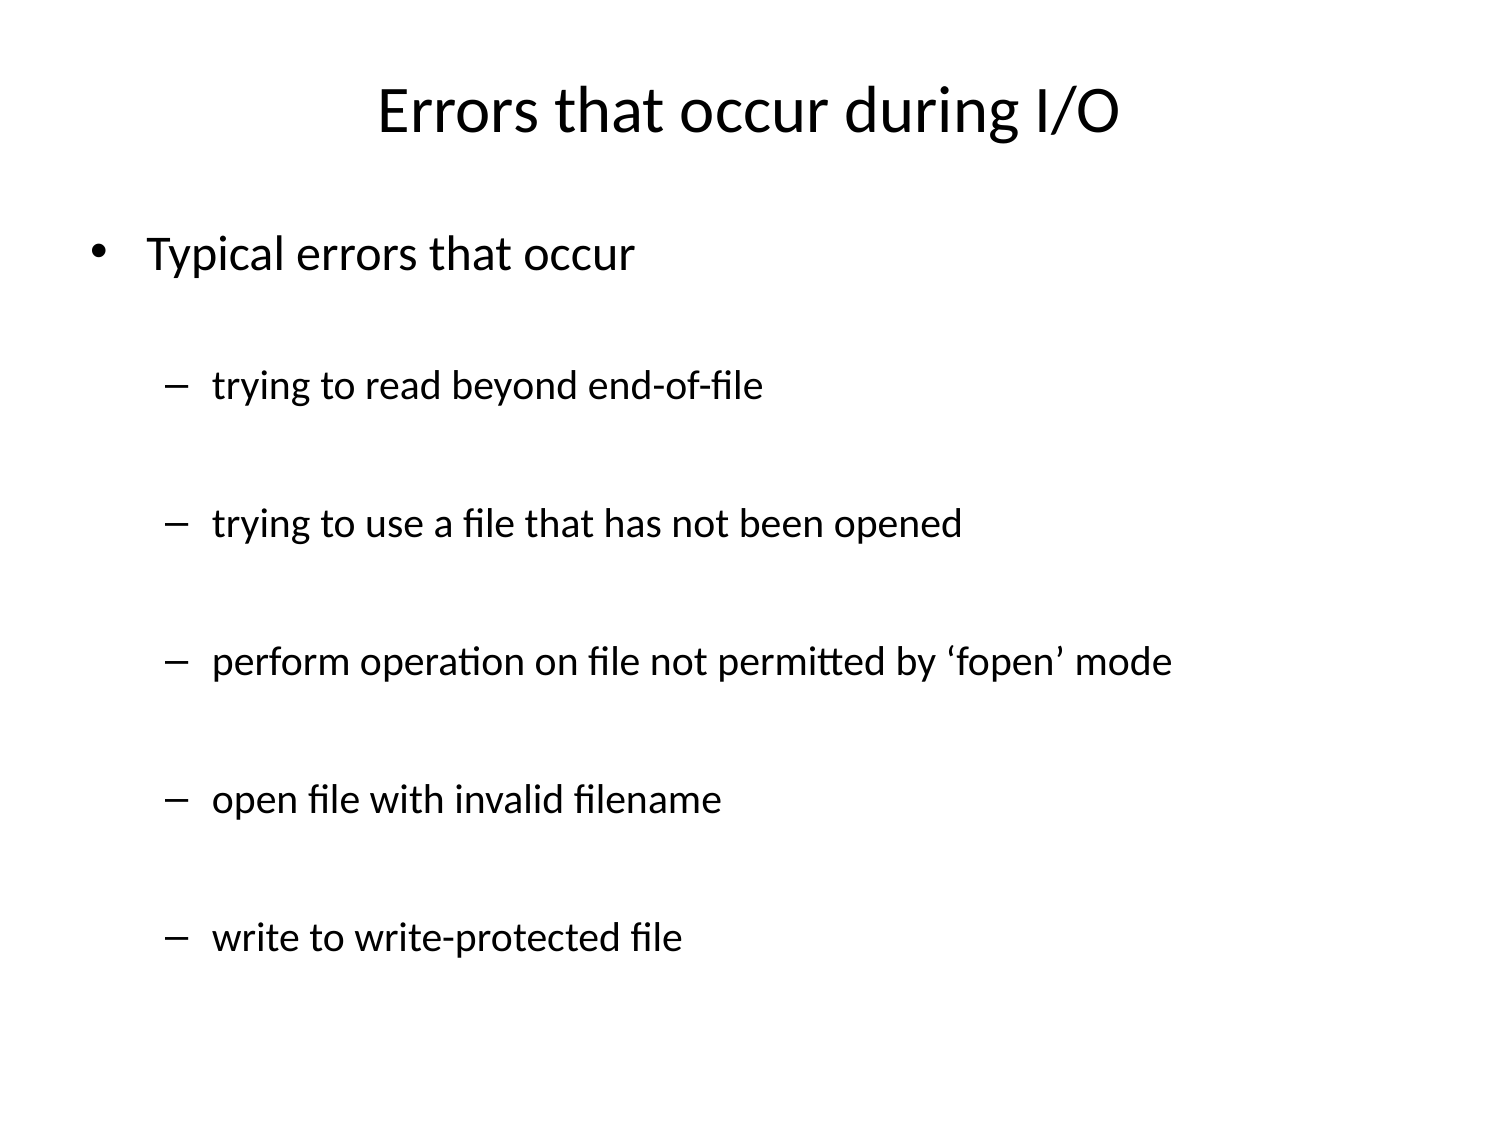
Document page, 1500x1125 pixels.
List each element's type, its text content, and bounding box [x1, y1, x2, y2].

list Typical errors that occur trying to read beyond end-of-file trying to use a file that has not been opened perform operation on file not permitted by ‘fopen’ mode open file with invalid filename write to write-protected file [74, 212, 1426, 1043]
title Errors that occur during I/O [74, 12, 1426, 201]
